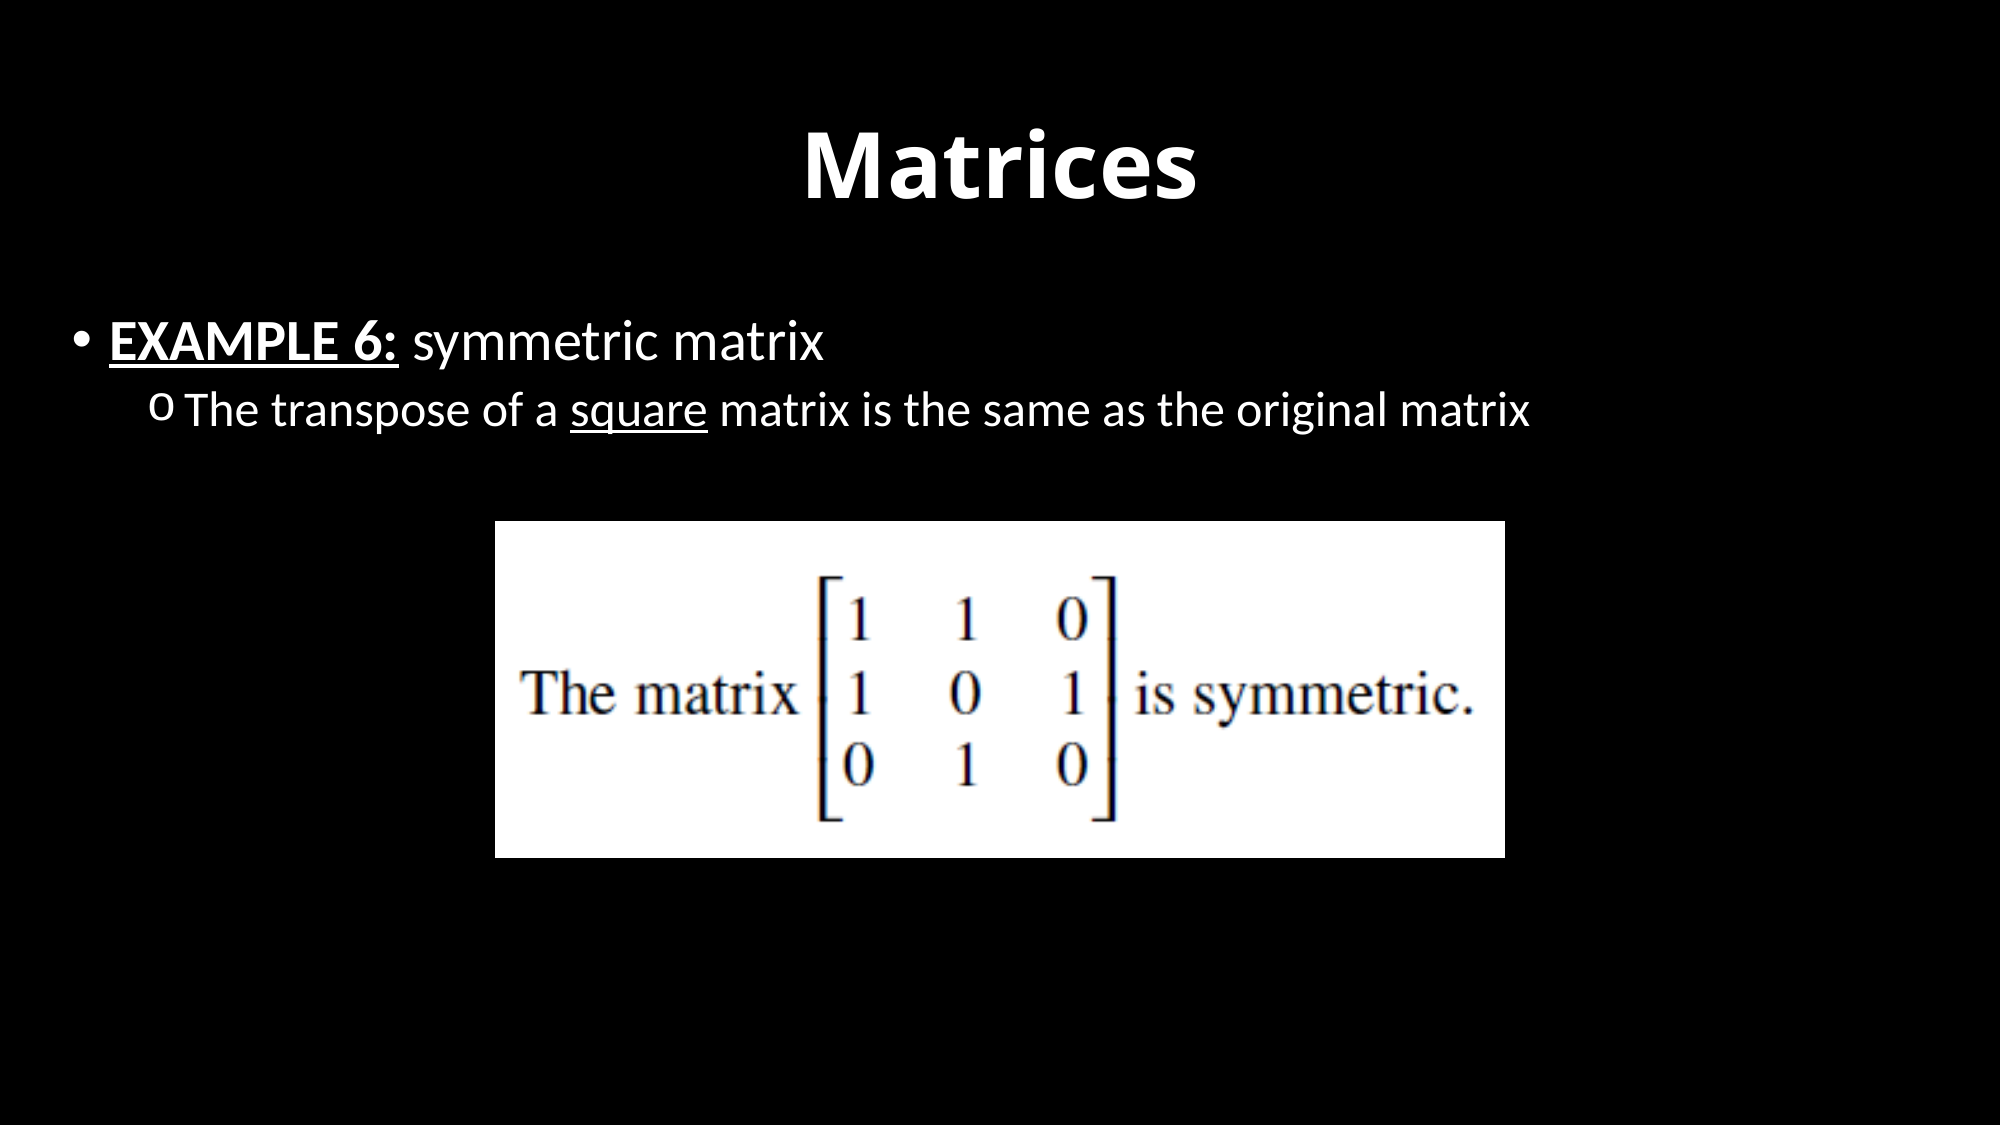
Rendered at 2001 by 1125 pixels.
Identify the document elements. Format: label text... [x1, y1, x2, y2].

title Matrices [137, 59, 1863, 278]
picture [494, 521, 1505, 858]
list EXAMPLE 6: symmetric matrix The transpose of a square matrix is the same as the original matrix [56, 302, 1944, 1017]
